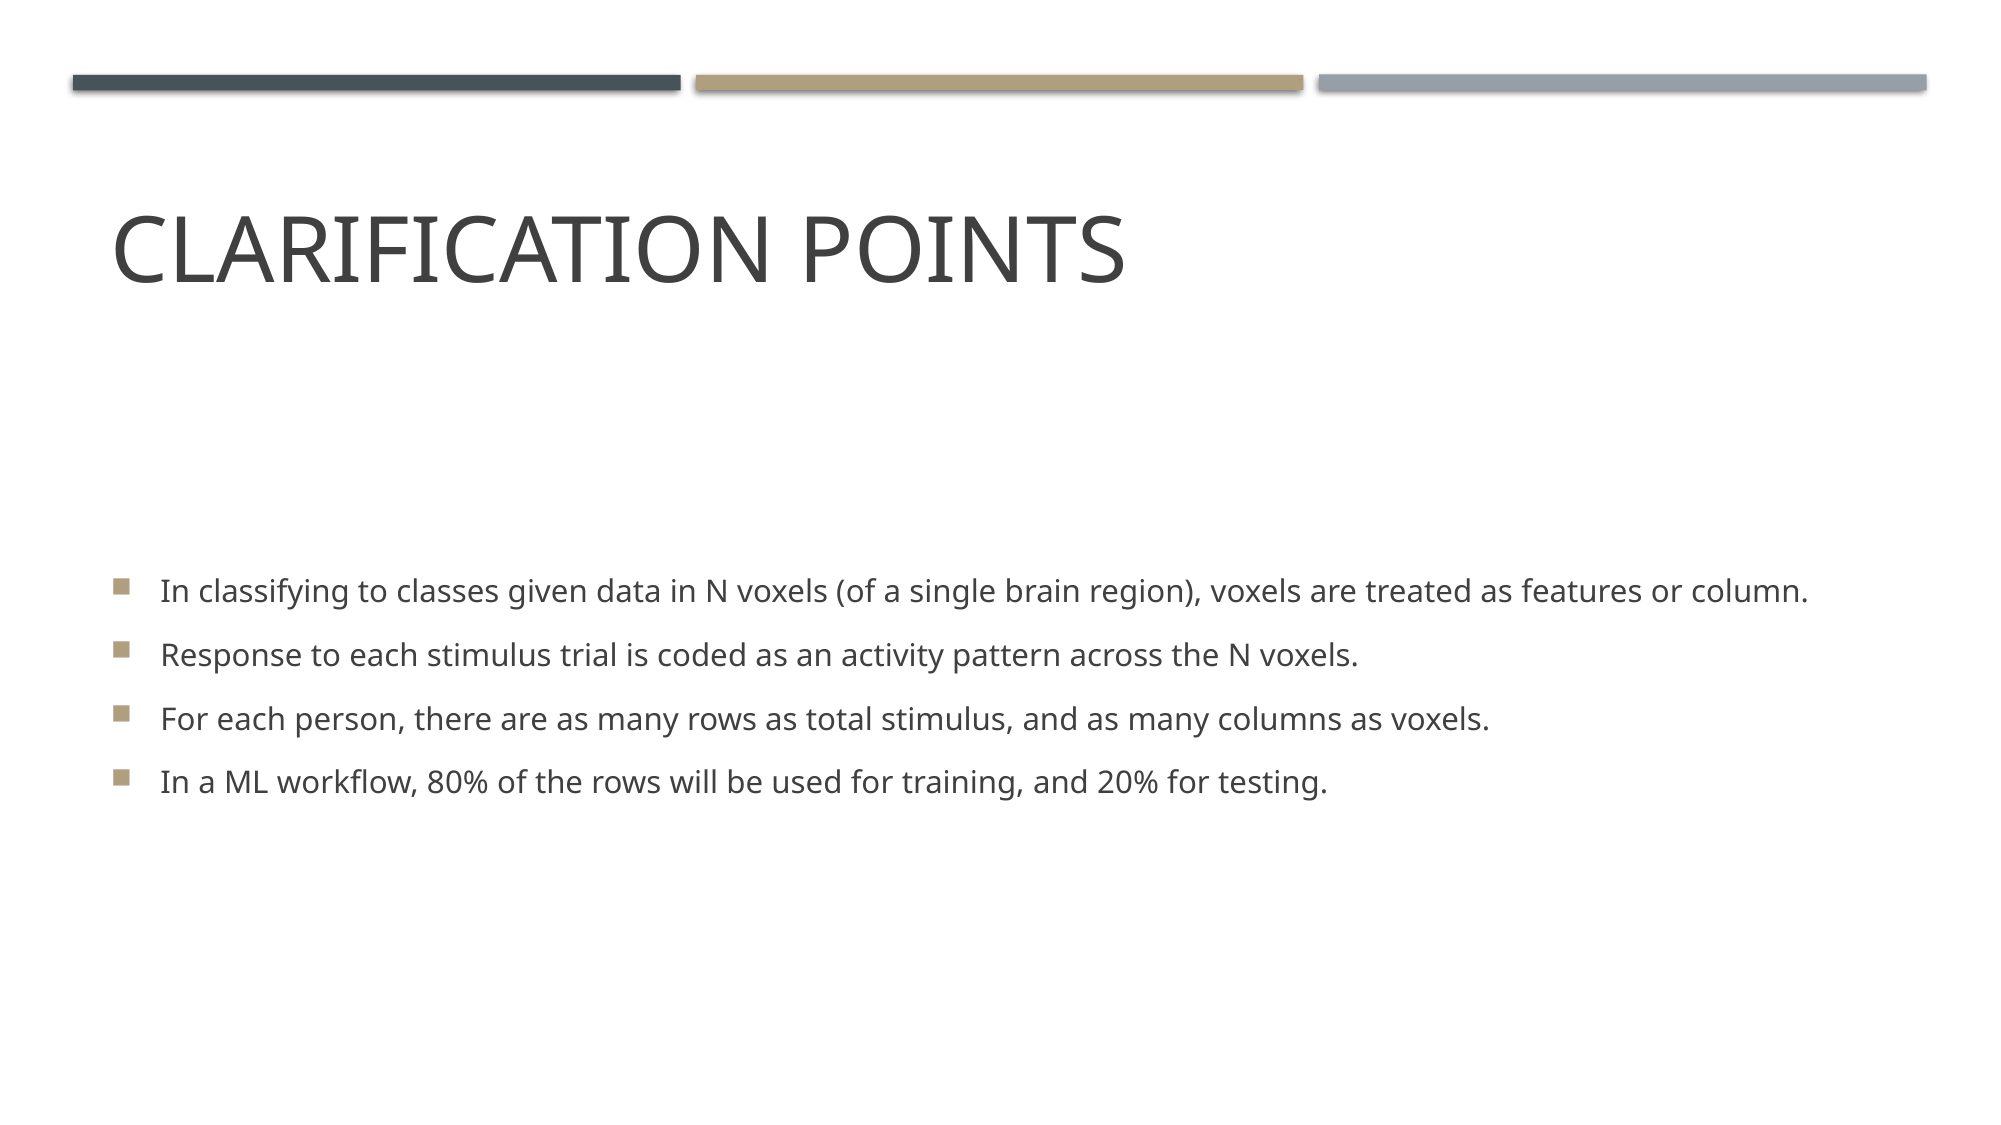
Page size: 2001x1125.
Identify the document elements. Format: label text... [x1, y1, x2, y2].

title Clarification points [95, 115, 1905, 311]
list In classifying to classes given data in N voxels (of a single brain region), voxels are treated as features or column. Response to each stimulus trial is coded as an activity pattern across the N voxels. For each person, there are as many rows as total stimulus, and as many columns as voxels. In a ML workflow, 80% of the rows will be used for training, and 20% for testing. [95, 383, 1905, 981]
